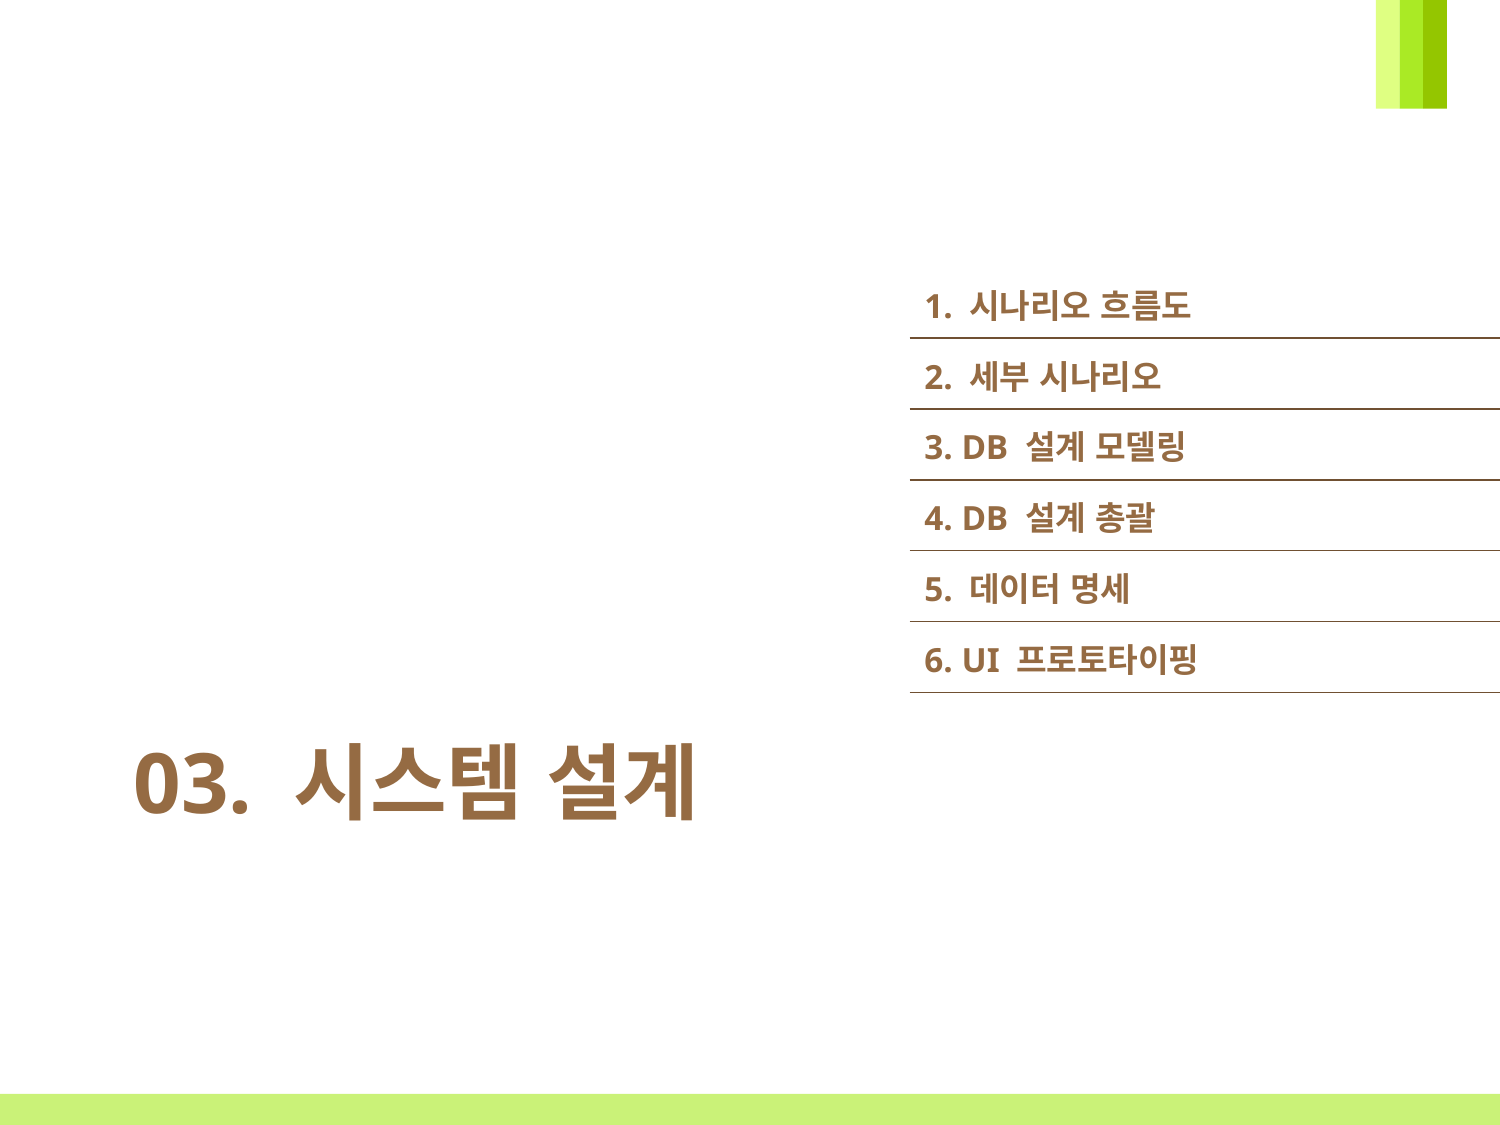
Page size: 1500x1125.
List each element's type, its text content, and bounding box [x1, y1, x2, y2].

text_box 4. DB 설계 총괄 [909, 490, 1500, 550]
text_box 6. UI 프로토타이핑 [909, 631, 1500, 691]
text_box 3. DB 설계 모델링 [909, 419, 1500, 479]
text_box 2. 세부 시나리오 [909, 348, 1500, 408]
text_box 1. 시나리오 흐름도 [909, 277, 1500, 337]
title 03. 시스템 설계 [118, 722, 1394, 947]
text_box 5. 데이터 명세 [909, 561, 1500, 621]
